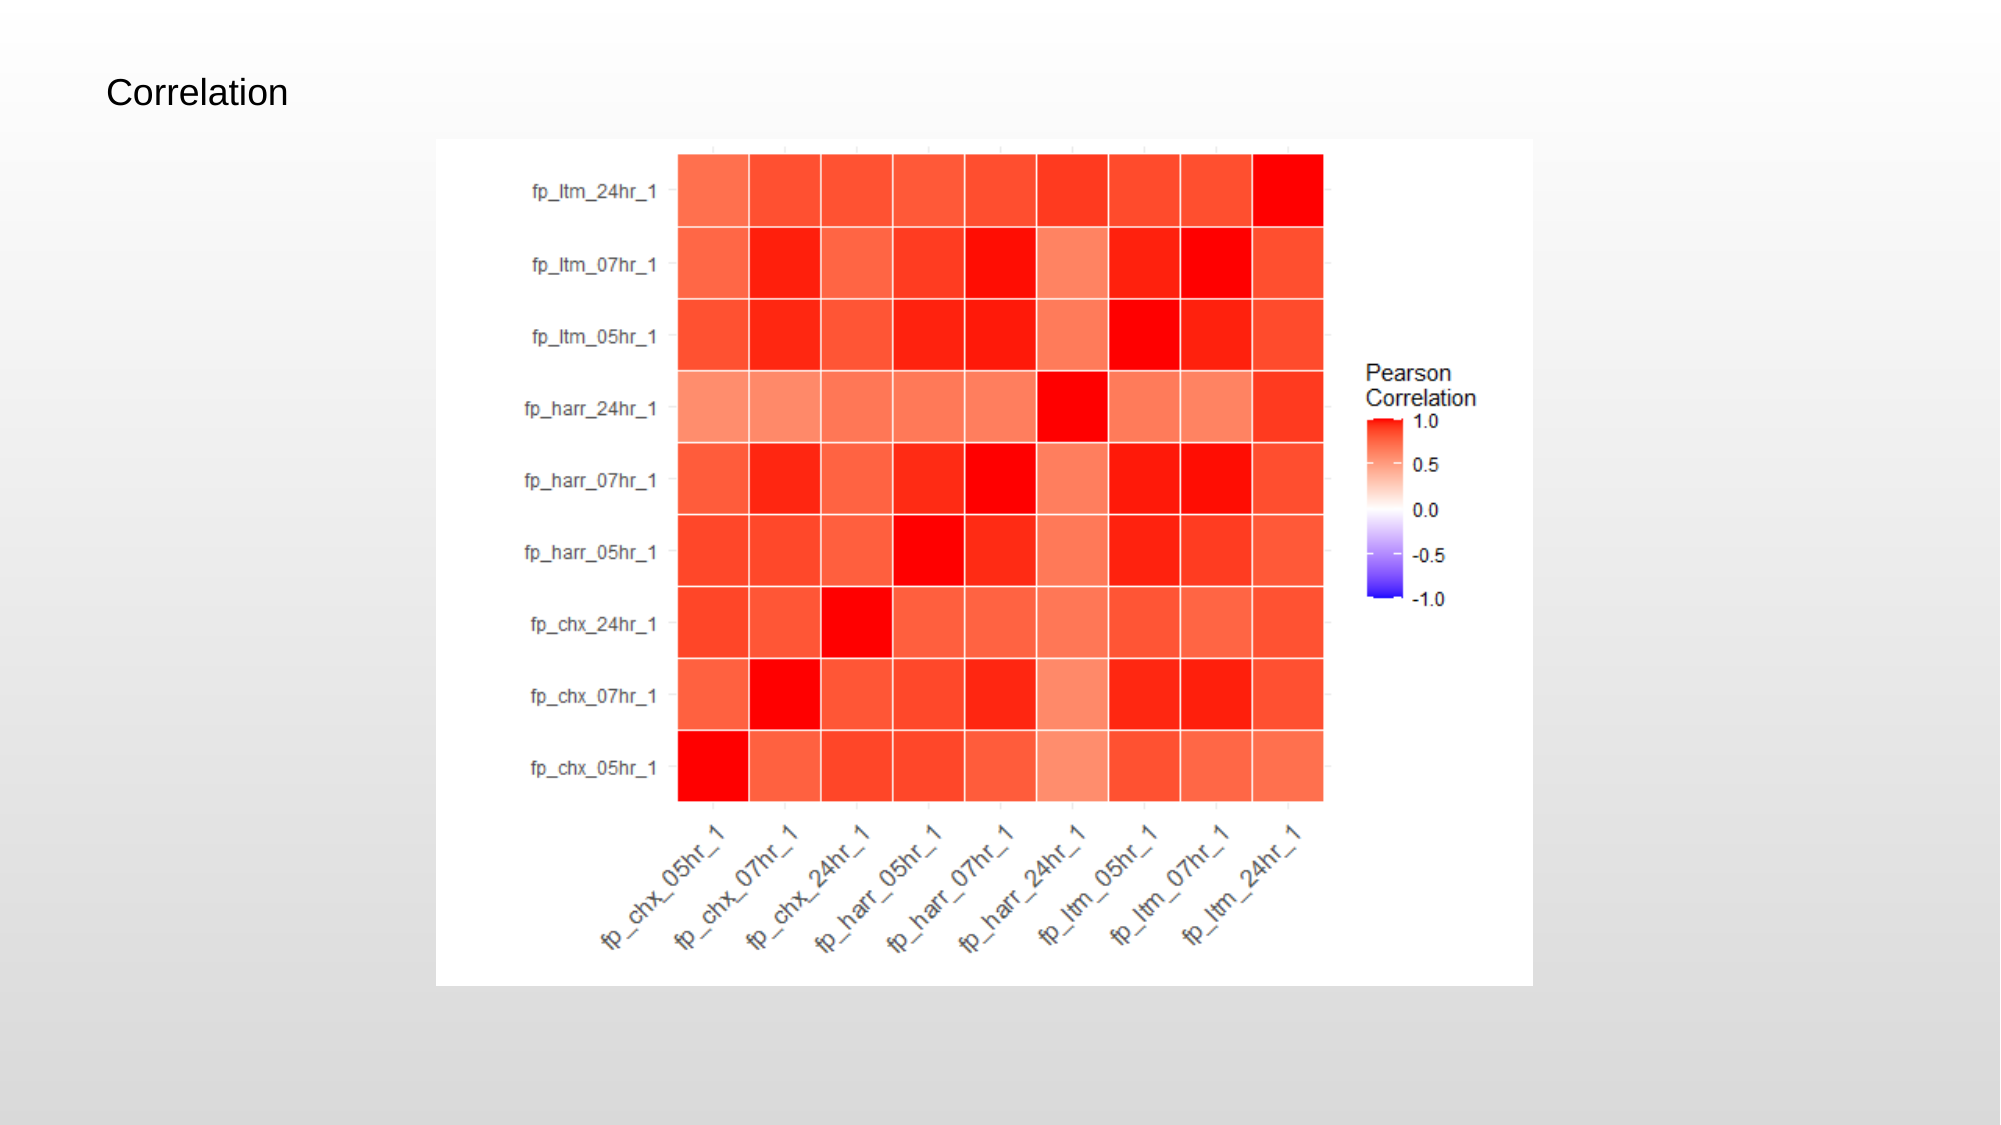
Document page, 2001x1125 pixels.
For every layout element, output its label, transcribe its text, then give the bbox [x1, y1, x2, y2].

picture [436, 138, 1533, 986]
text_box Correlation [91, 60, 722, 121]
